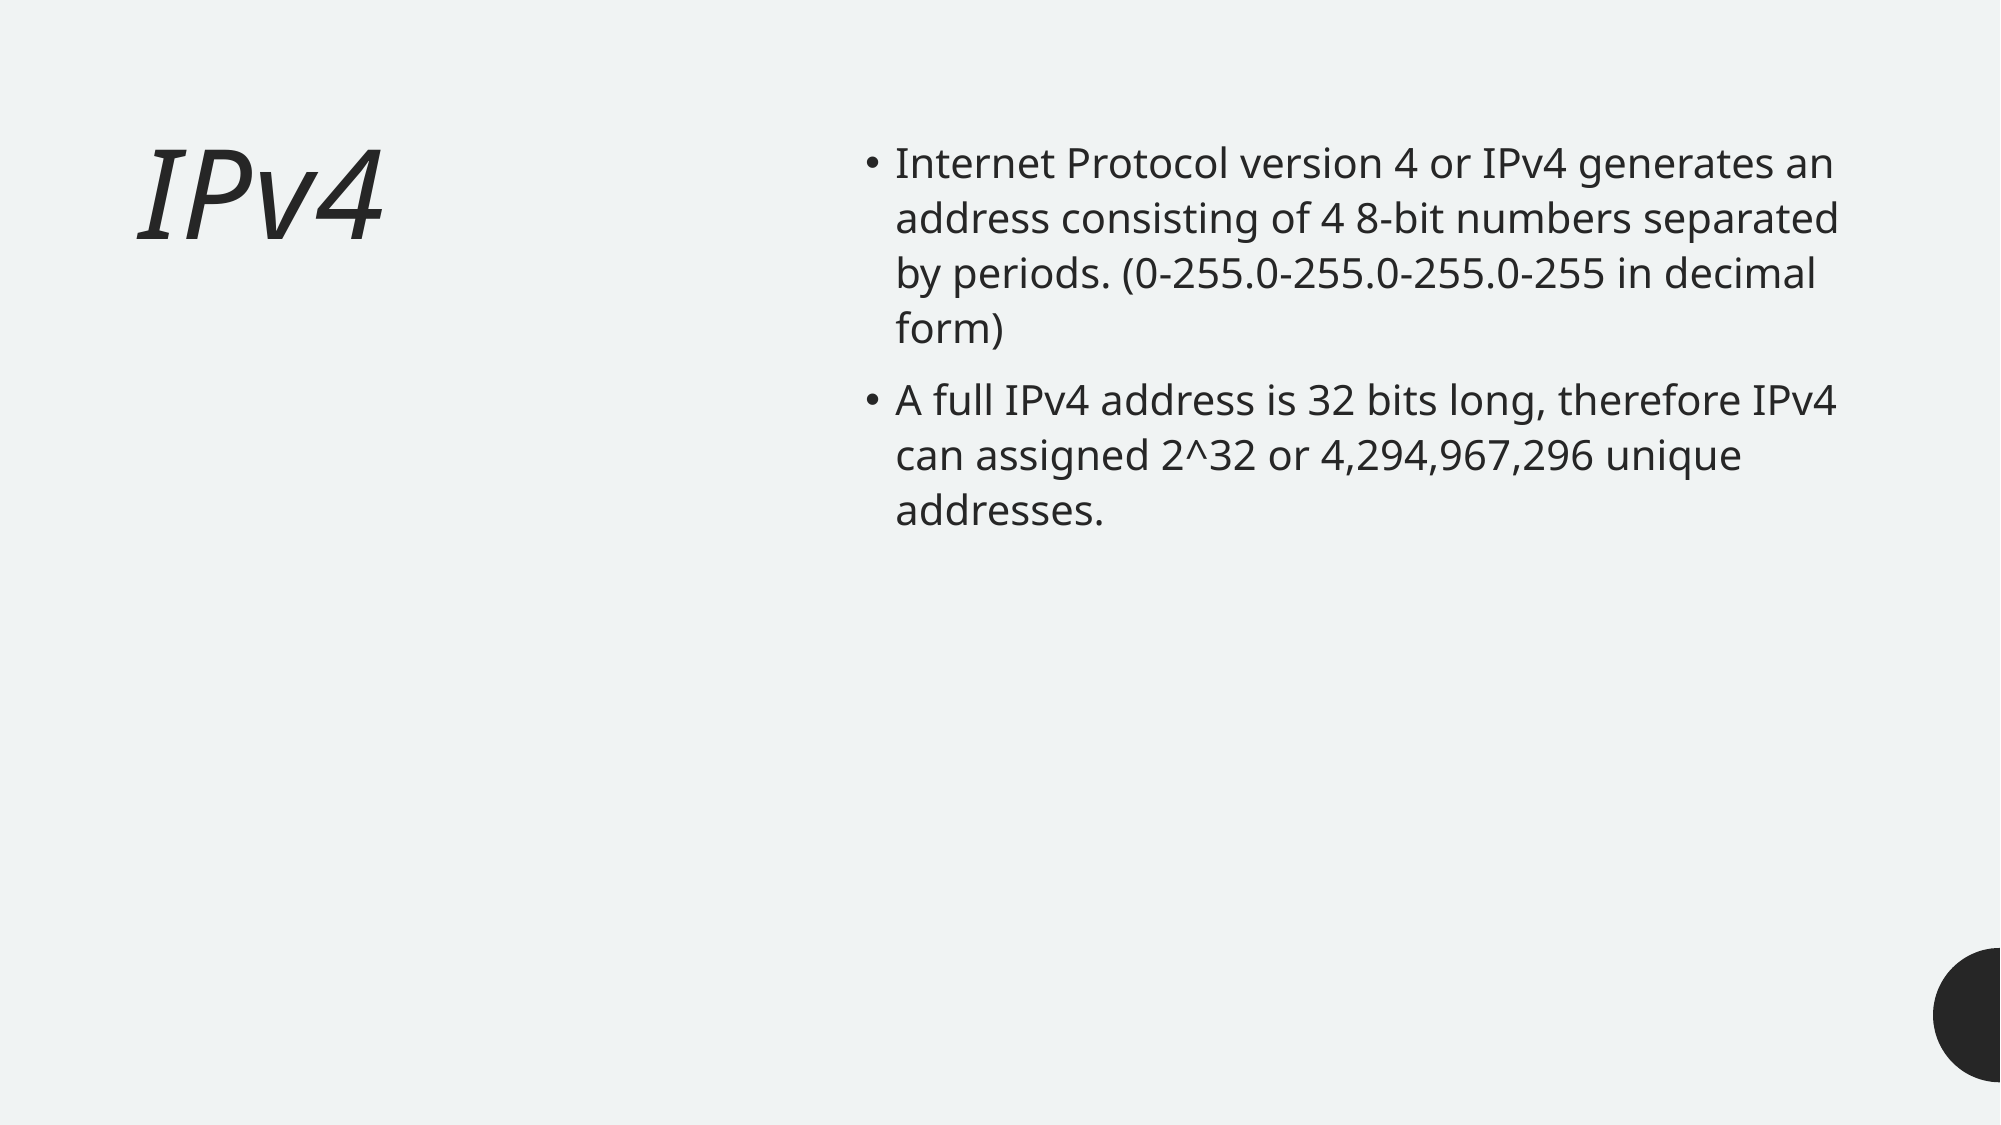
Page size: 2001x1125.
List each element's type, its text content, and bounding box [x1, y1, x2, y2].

title IPv4 [124, 124, 753, 905]
list Internet Protocol version 4 or IPv4 generates an address consisting of 4 8-bit numbers separated by periods. (0-255.0-255.0-255.0-255 in decimal form) A full IPv4 address is 32 bits long, therefore IPv4 can assigned 2^32 or 4,294,967,296 unique addresses. [850, 124, 1875, 905]
